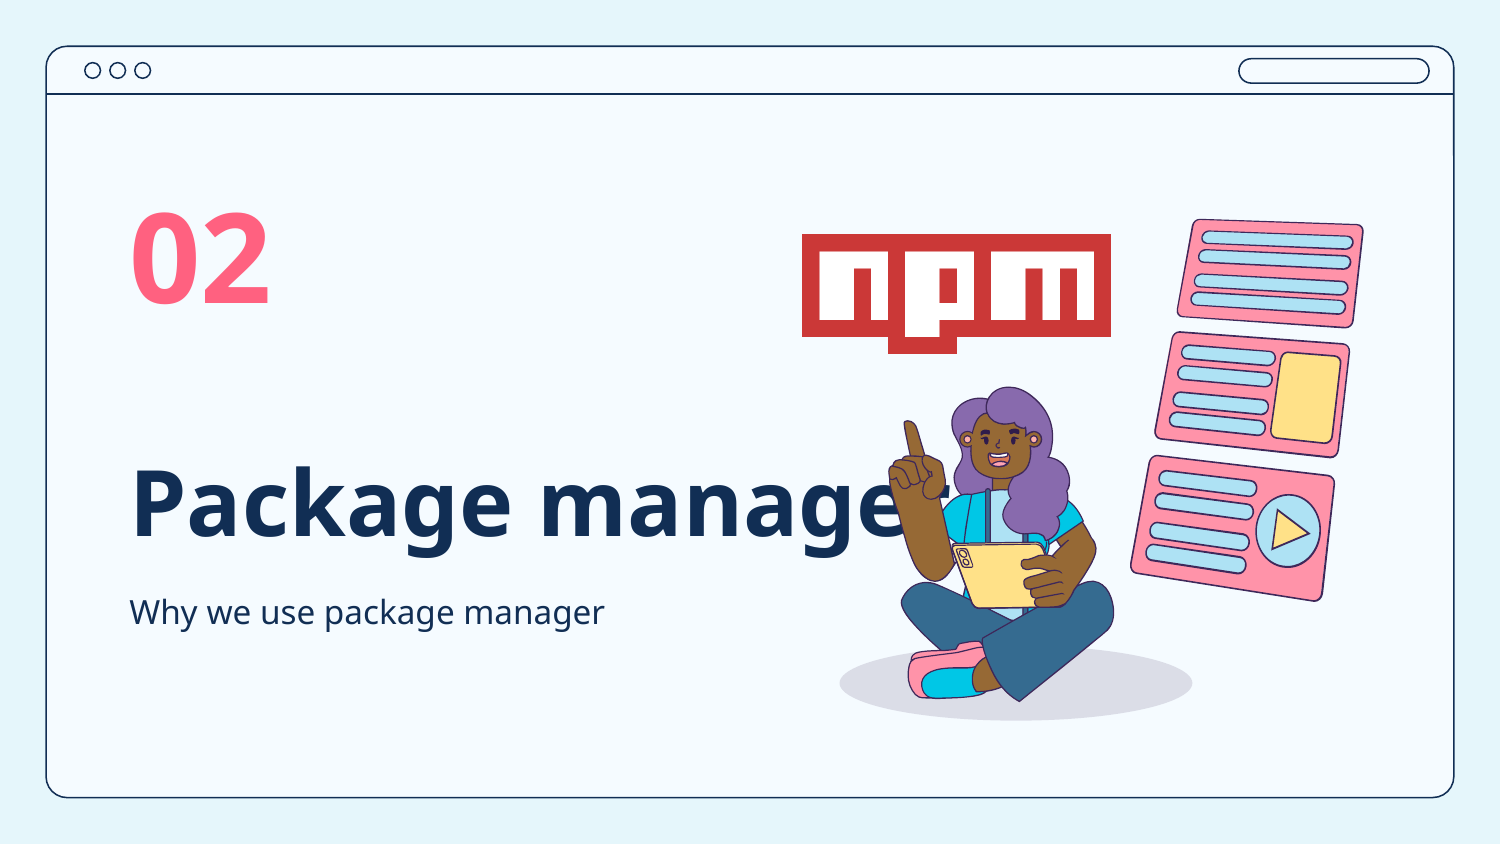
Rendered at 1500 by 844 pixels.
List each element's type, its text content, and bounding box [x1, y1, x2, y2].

title 02 [114, 205, 394, 344]
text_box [839, 218, 1365, 721]
title Package manager [114, 419, 834, 571]
subtitle Why we use package manager [114, 570, 750, 646]
picture [802, 234, 1111, 355]
